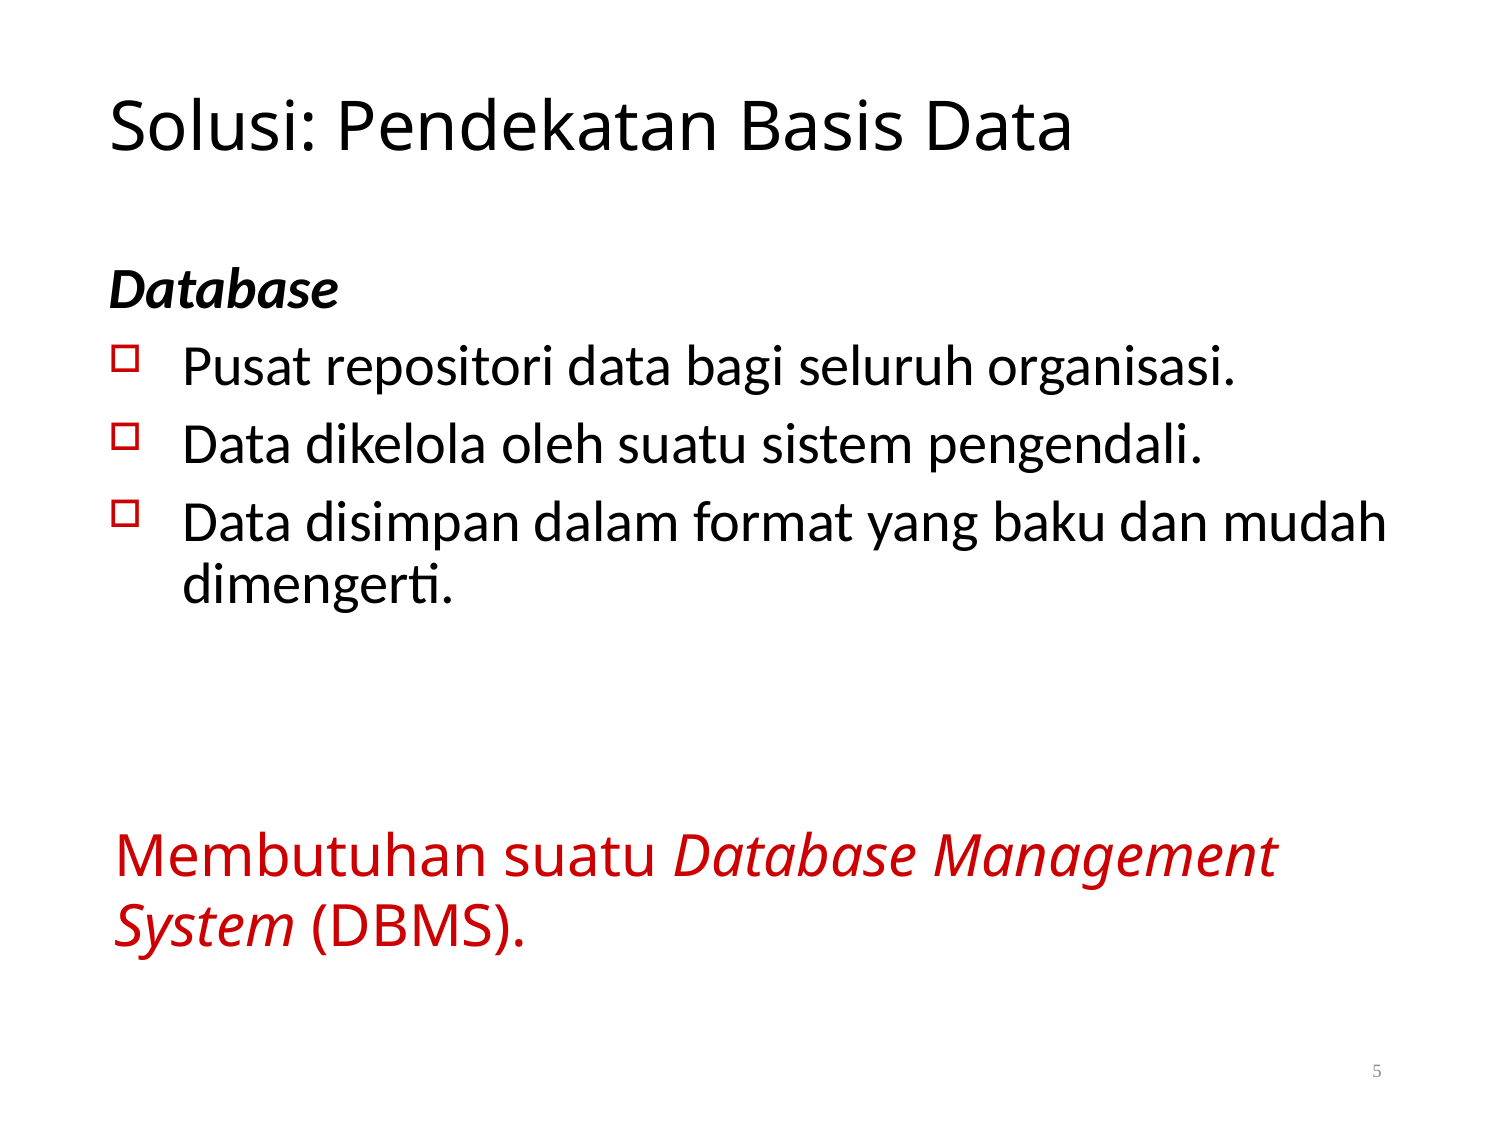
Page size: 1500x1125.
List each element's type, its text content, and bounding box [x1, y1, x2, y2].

title Solusi: Pendekatan Basis Data [94, 50, 1407, 197]
text_box Membutuhan suatu Database Management System (DBMS). [100, 810, 1405, 966]
slide_number 5 [1059, 1042, 1397, 1103]
list Database Pusat repositori data bagi seluruh organisasi. Data dikelola oleh suatu sistem pengendali. Data disimpan dalam format yang baku dan mudah dimengerti. [92, 250, 1406, 781]
